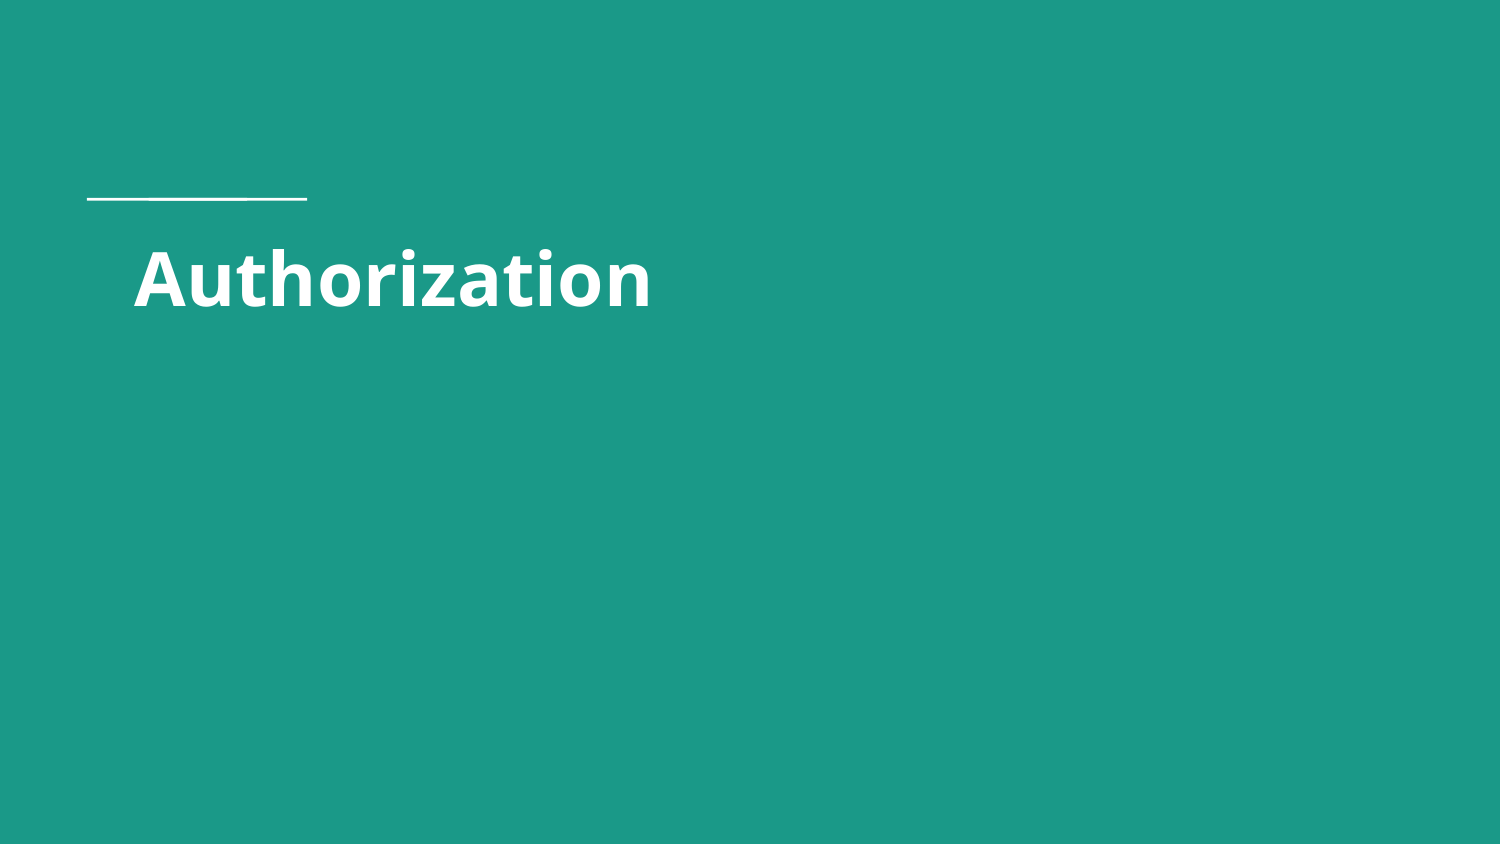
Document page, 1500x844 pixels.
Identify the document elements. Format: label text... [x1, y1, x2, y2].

title Authorization [119, 216, 1381, 466]
